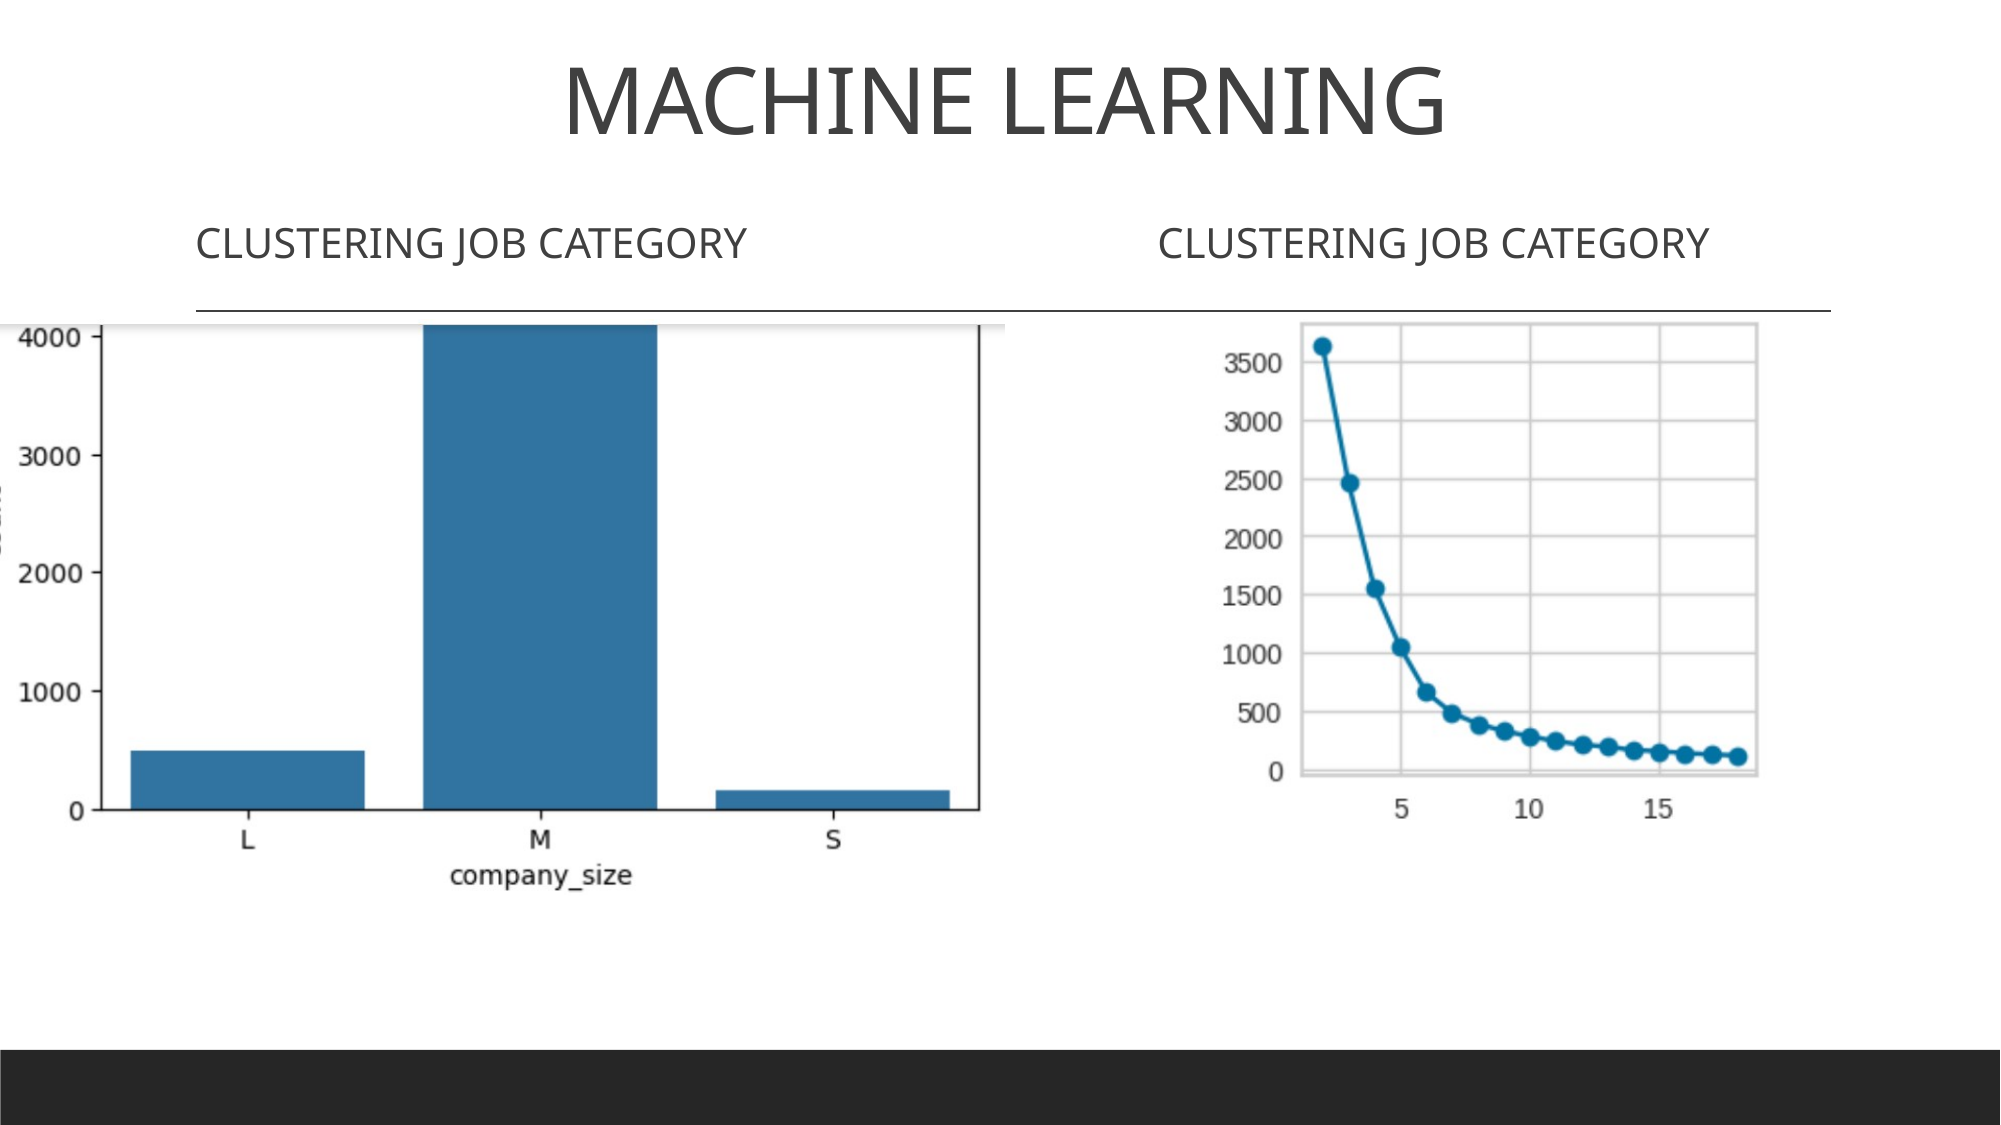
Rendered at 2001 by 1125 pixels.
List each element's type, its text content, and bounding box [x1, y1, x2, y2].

list CLUSTERING JOB CATEGORY [180, 204, 942, 316]
list CLUSTERING JOB CATEGORY [1142, 204, 1904, 820]
picture [0, 319, 1005, 898]
title MACHINE LEARNING [180, 47, 1830, 163]
picture [1199, 319, 1792, 846]
